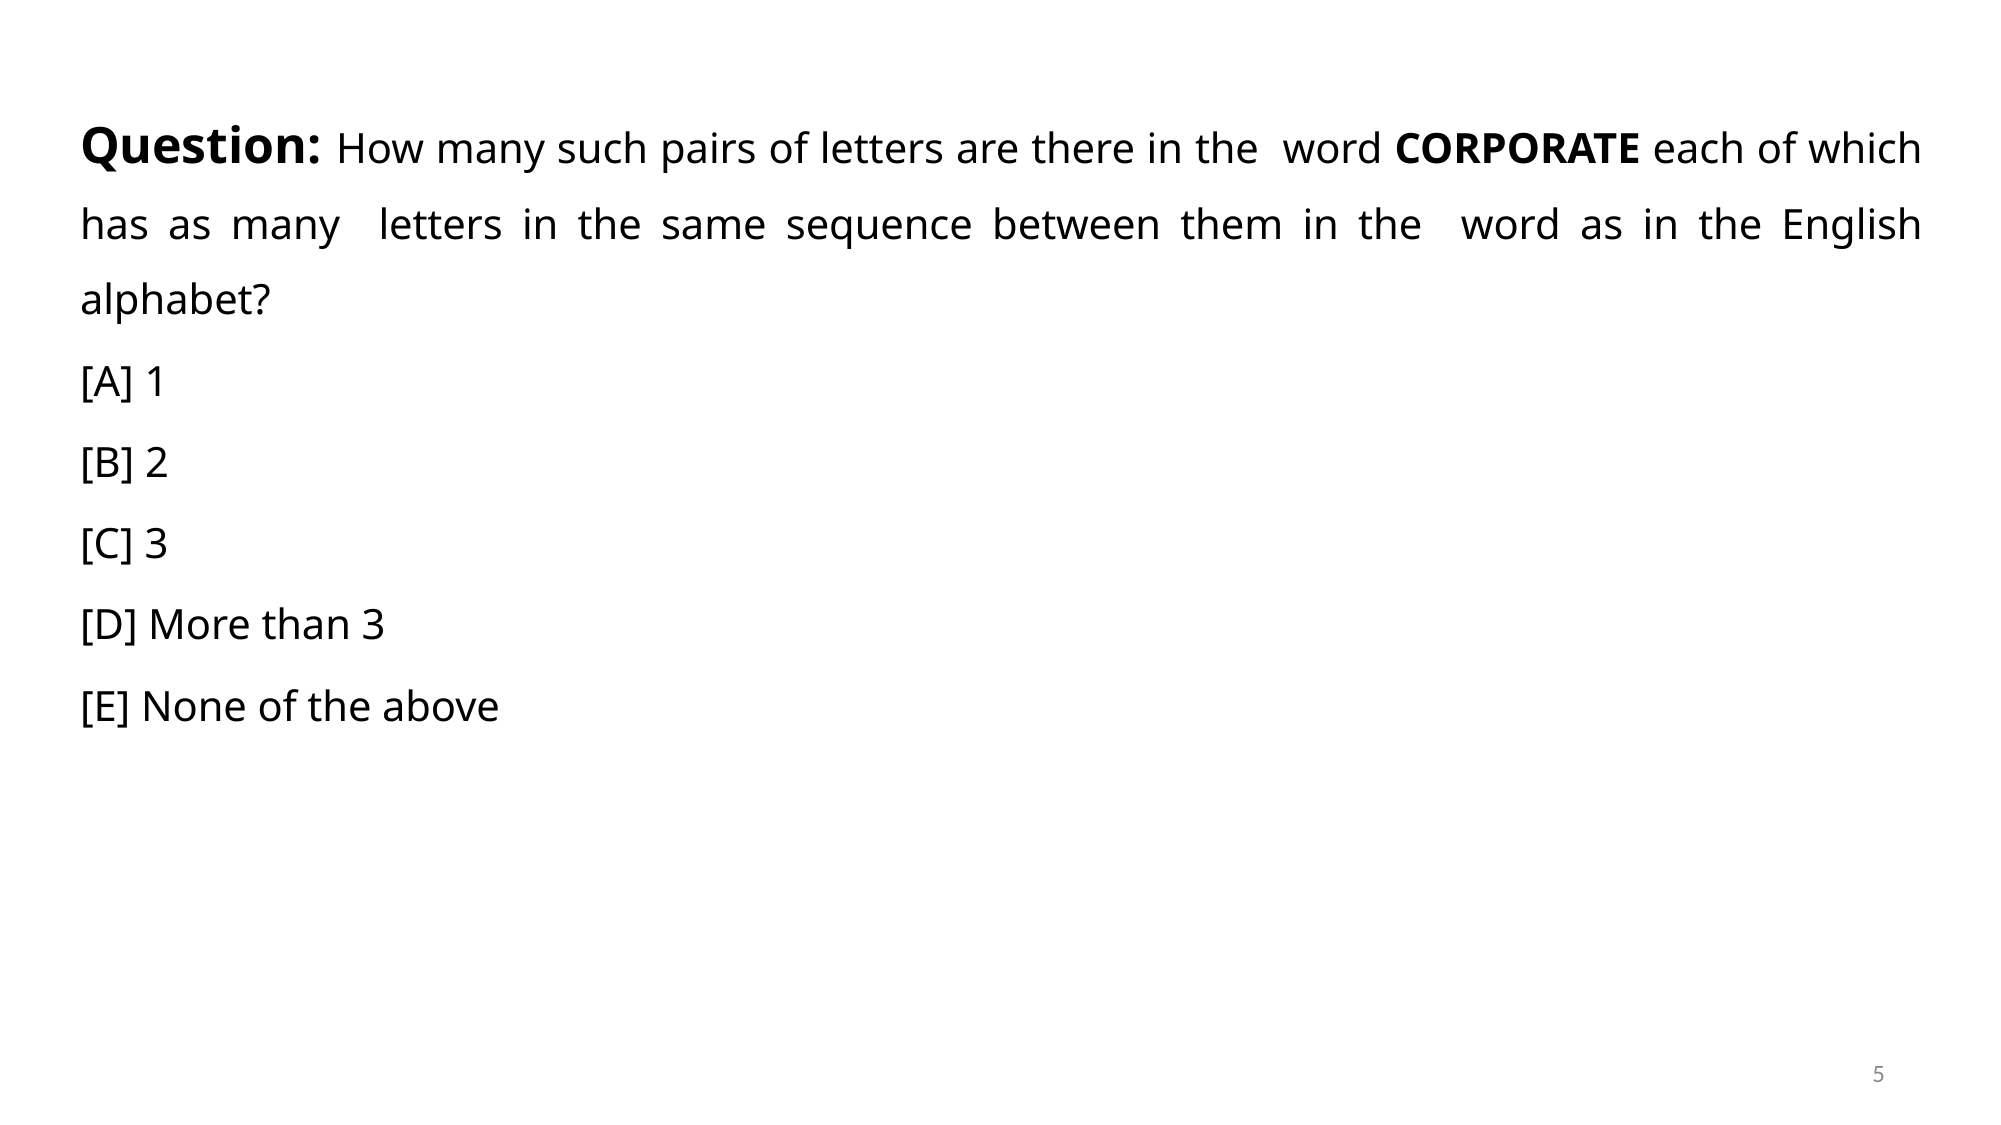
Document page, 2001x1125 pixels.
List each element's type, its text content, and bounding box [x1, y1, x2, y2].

slide_number 5 [1433, 1042, 1900, 1103]
text_box Question: How many such pairs of letters are there in the word CORPORATE each of which has as many letters in the same sequence between them in the word as in the English alphabet? [A] 1 [B] 2 [C] 3 [D] More than 3 [E] None of the above [63, 75, 1938, 737]
